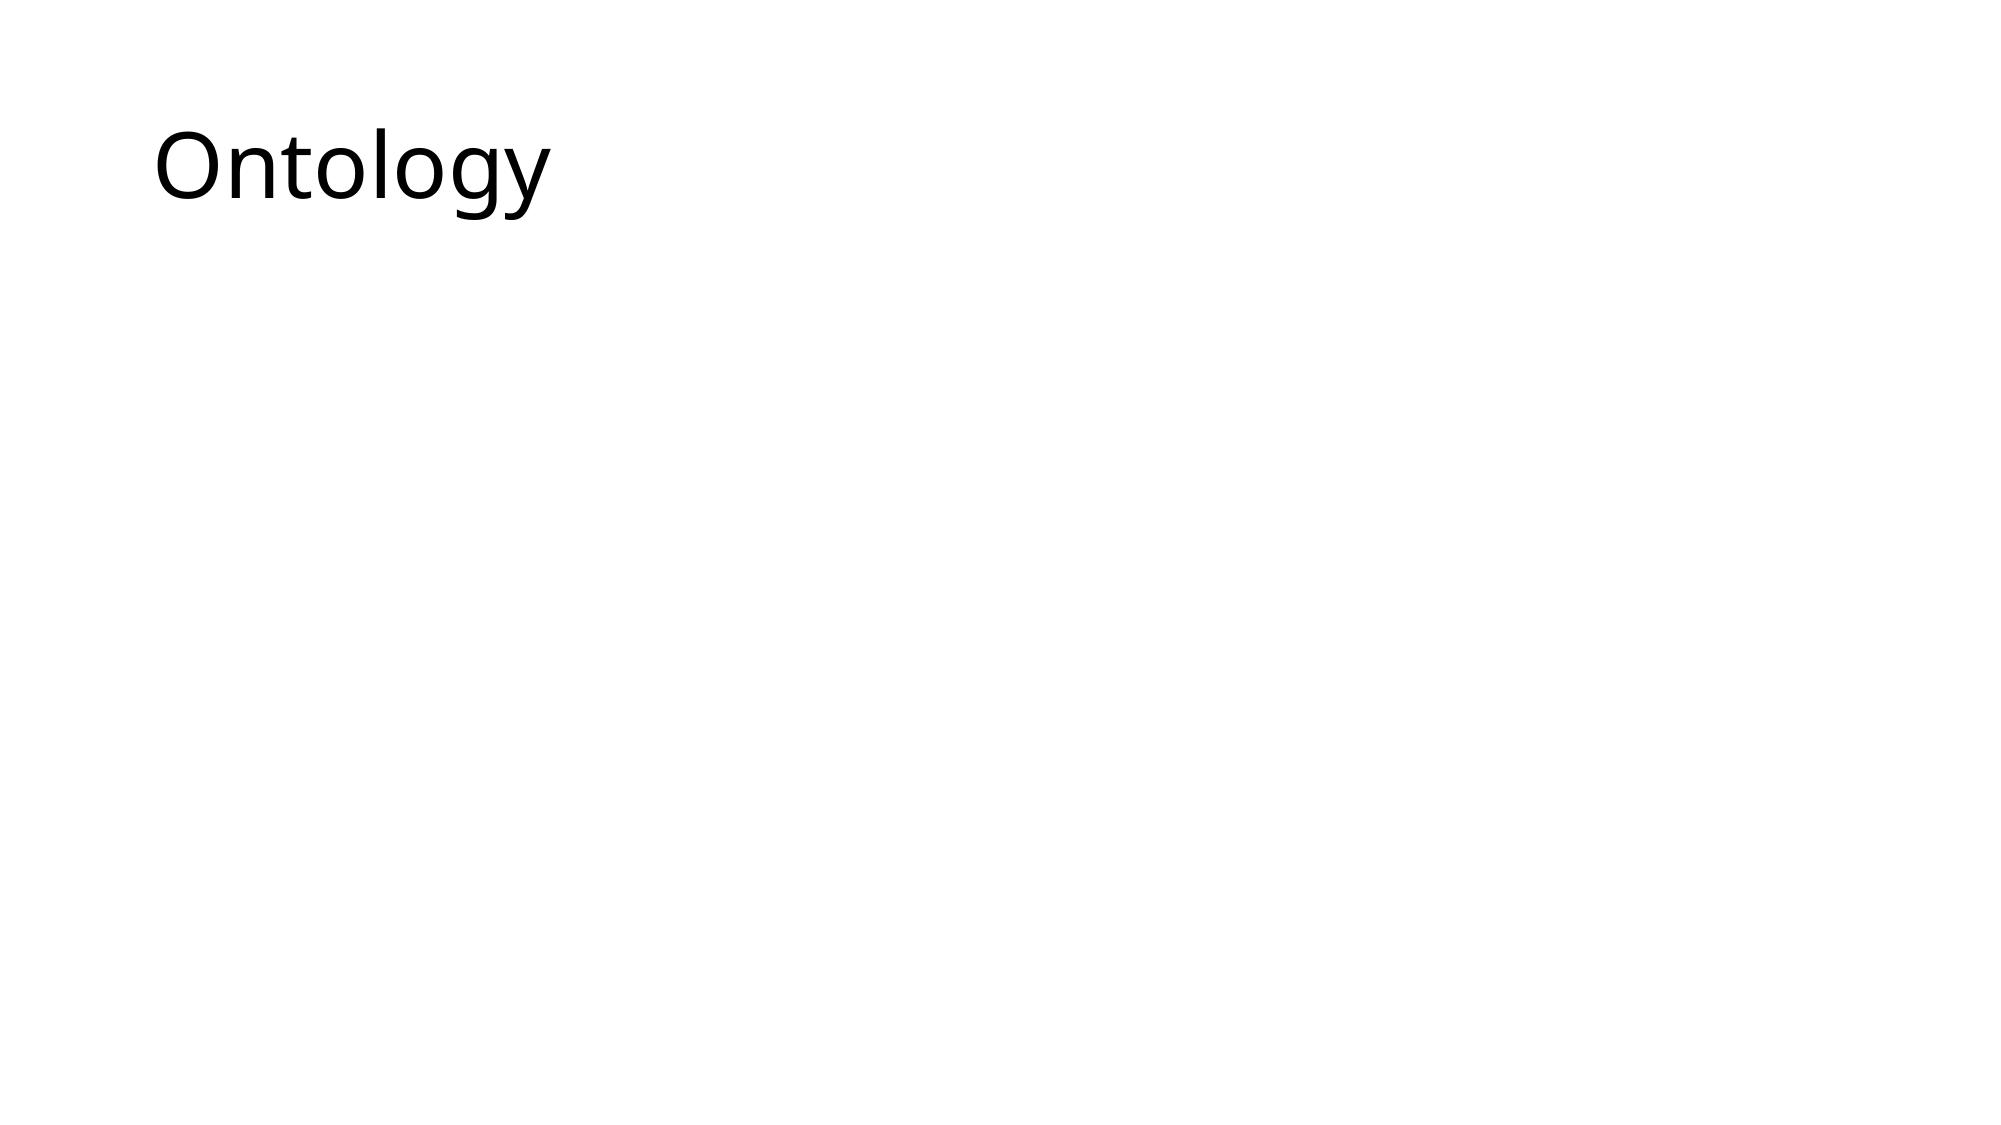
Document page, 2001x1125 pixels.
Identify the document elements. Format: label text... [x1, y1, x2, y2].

title Ontology [137, 59, 1863, 278]
